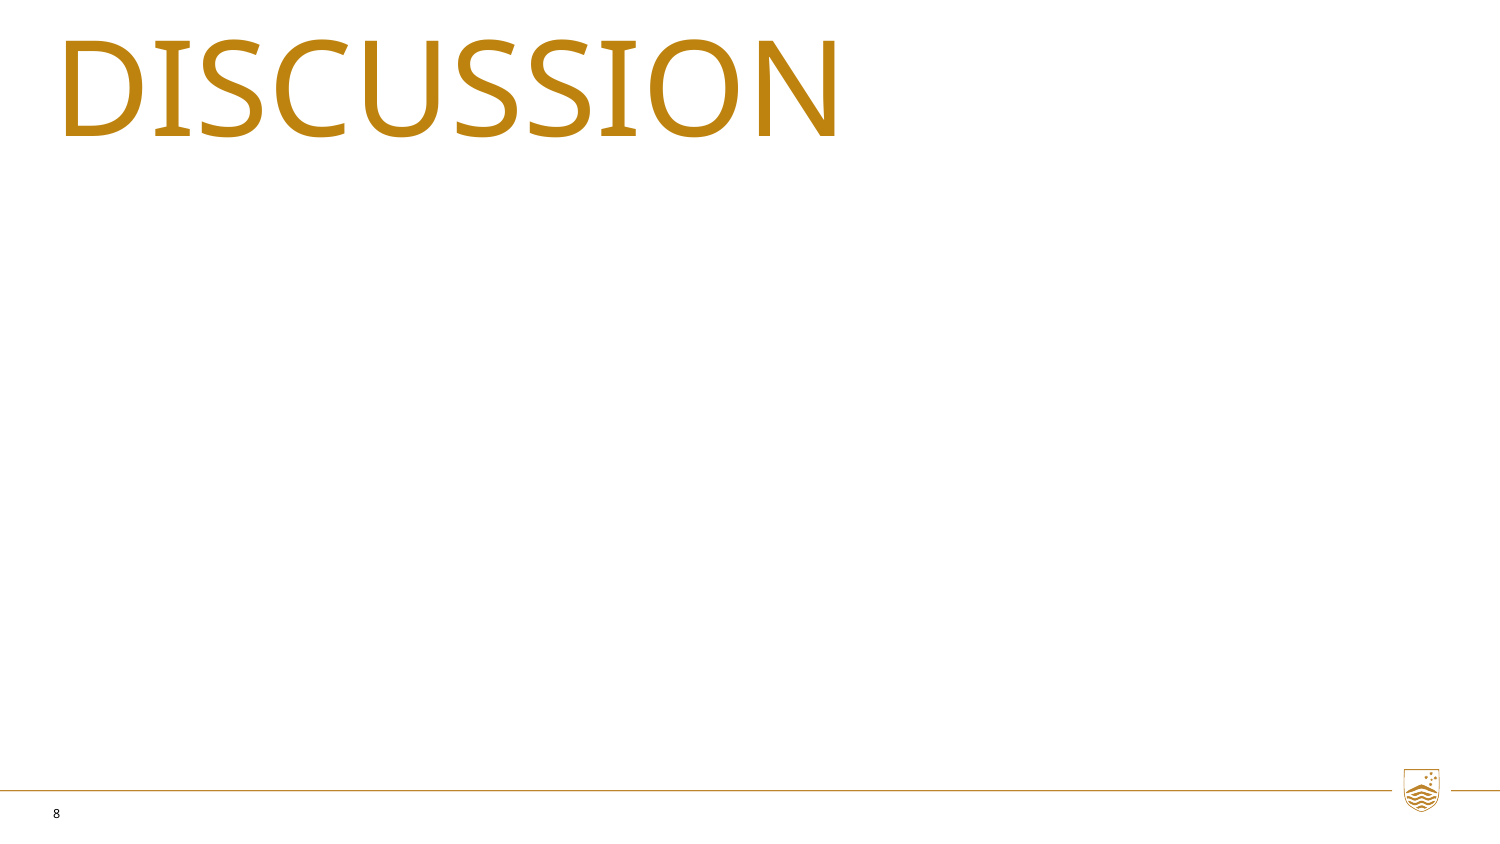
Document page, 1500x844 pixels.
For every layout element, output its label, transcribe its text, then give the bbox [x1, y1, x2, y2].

picture [0, 769, 1500, 812]
title Discussion [53, 34, 1087, 386]
slide_number 8 [53, 806, 113, 824]
